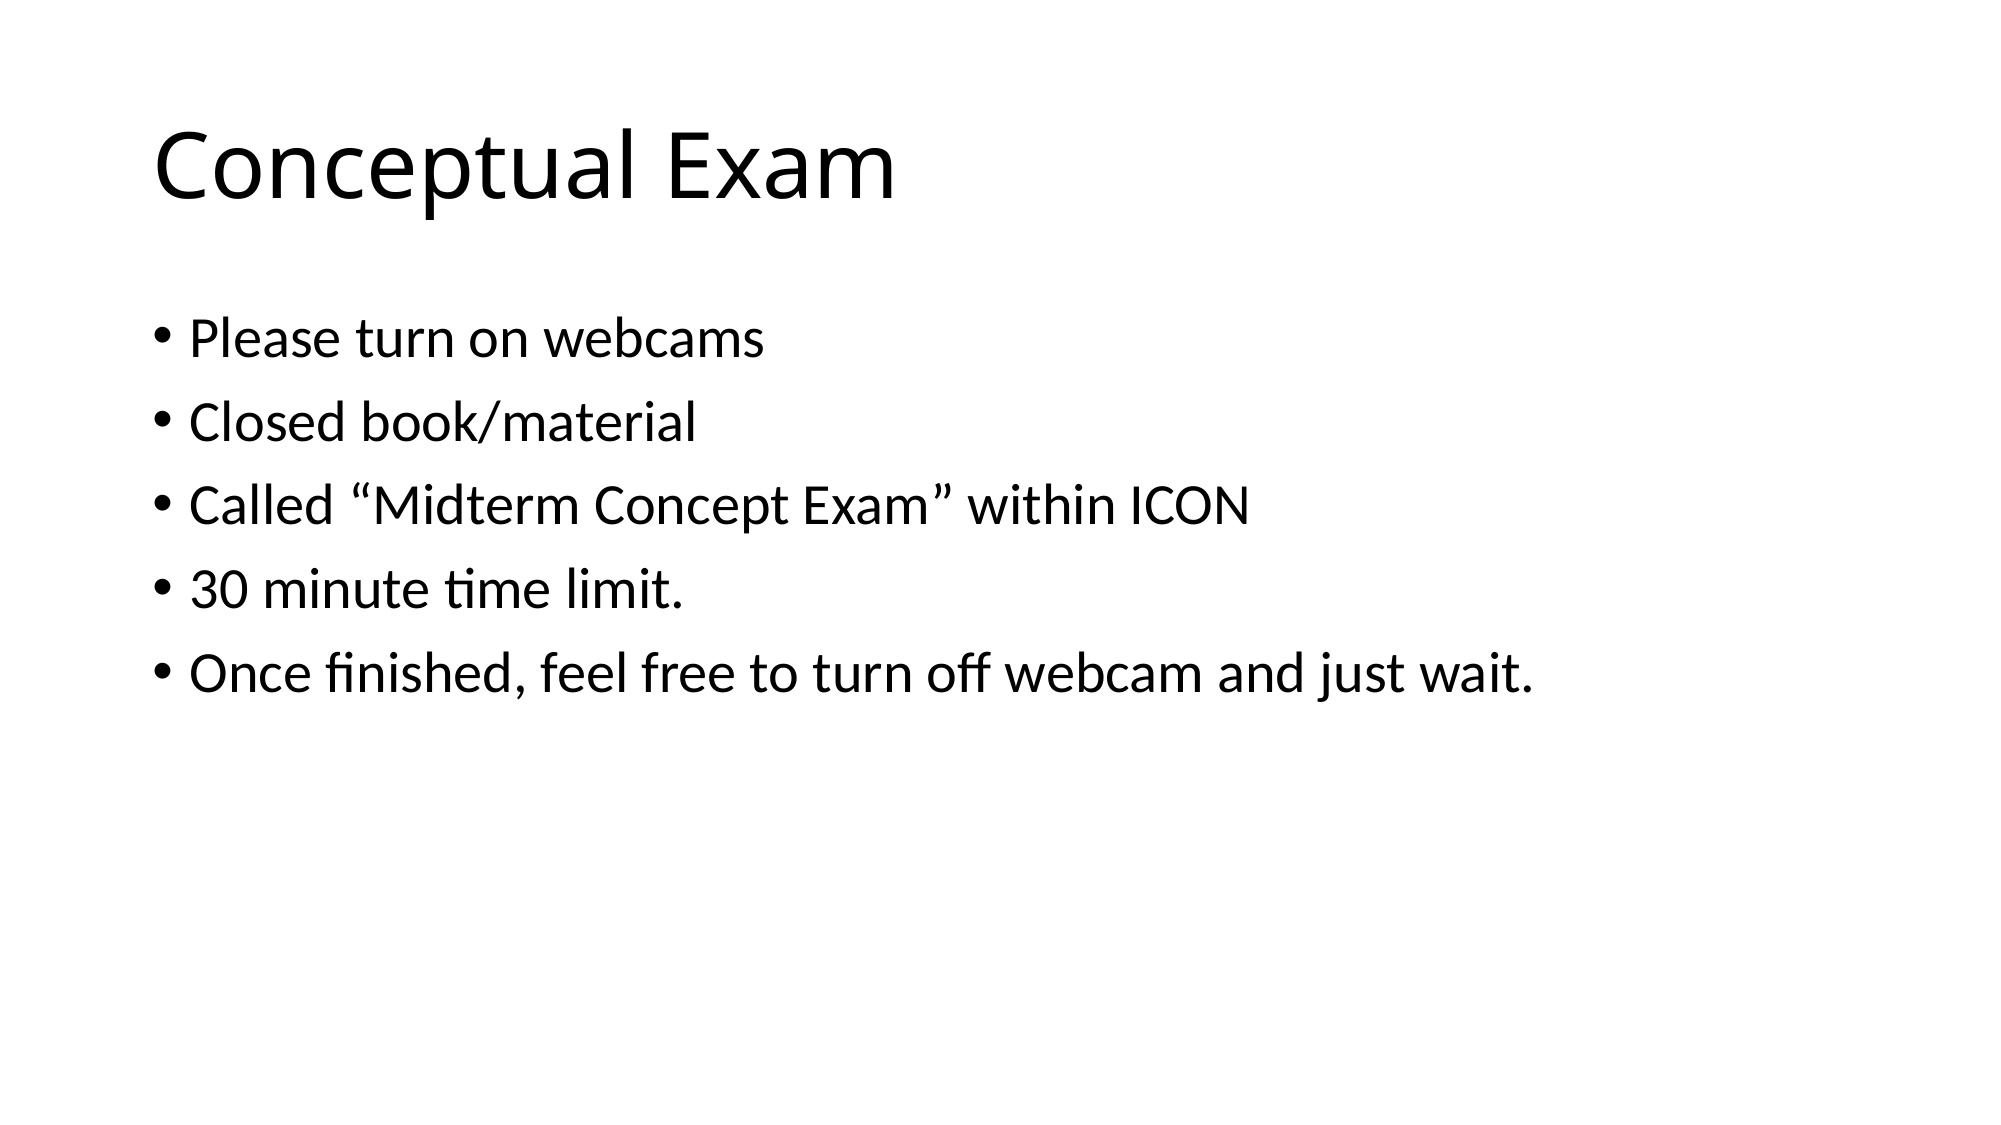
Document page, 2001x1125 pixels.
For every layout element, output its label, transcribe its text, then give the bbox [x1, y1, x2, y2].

list Please turn on webcams Closed book/material Called “Midterm Concept Exam” within ICON 30 minute time limit. Once finished, feel free to turn off webcam and just wait. [137, 299, 1863, 1014]
title Conceptual Exam [137, 59, 1863, 278]
